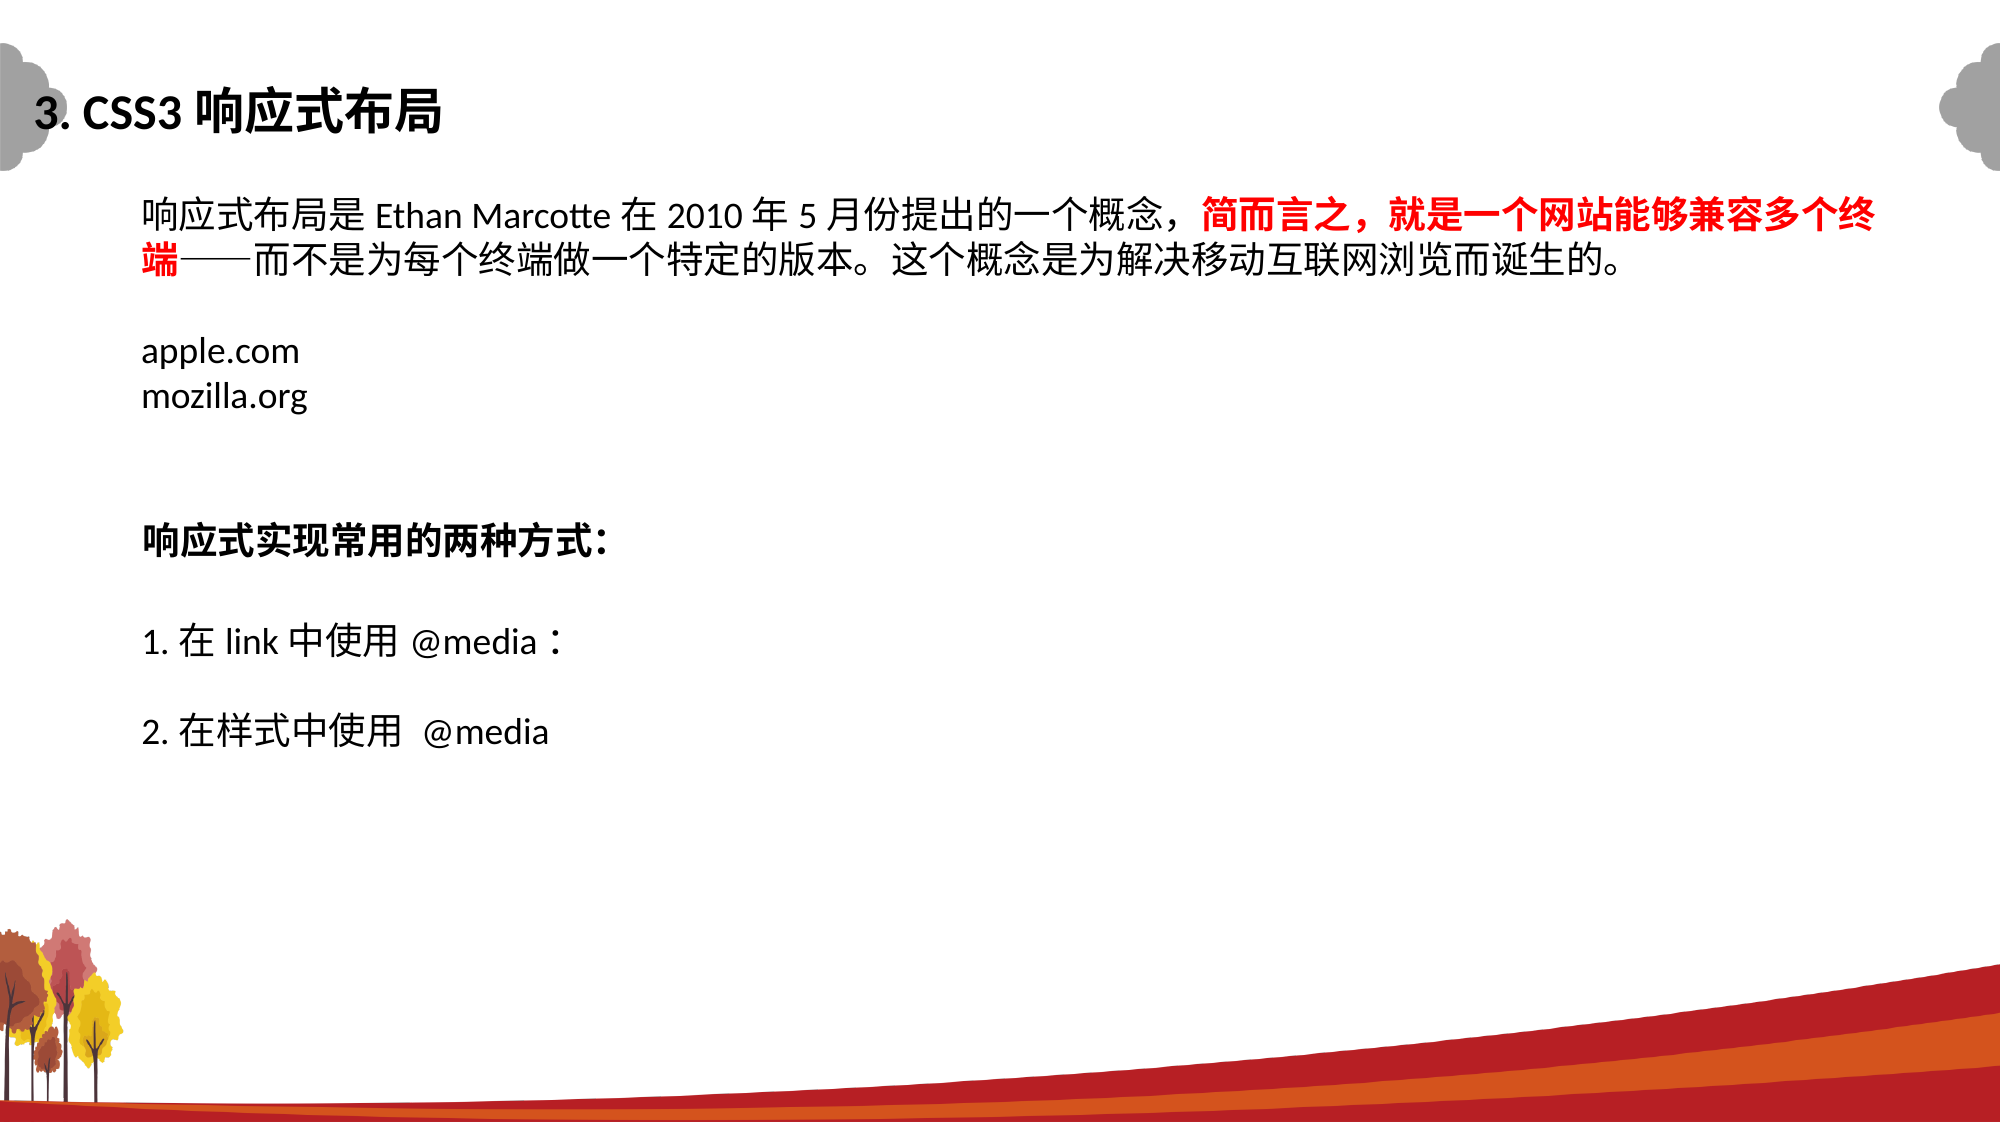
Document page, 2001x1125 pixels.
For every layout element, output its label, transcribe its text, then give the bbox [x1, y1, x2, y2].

text_box 响应式布局是Ethan Marcotte在2010年5月份提出的一个概念，简而言之，就是一个网站能够兼容多个终端——而不是为每个终端做一个特定的版本。这个概念是为解决移动互联网浏览而诞生的。 apple.com mozilla.org [126, 184, 1910, 469]
text_box 3. CSS3响应式布局 [67, 72, 610, 148]
text_box 响应式实现常用的两种方式： [127, 509, 646, 570]
picture [0, 43, 67, 171]
text_box 1.在link中使用@media： 2.在样式中使用 @media [126, 609, 1127, 760]
picture [0, 918, 2000, 1122]
picture [1939, 43, 2000, 171]
